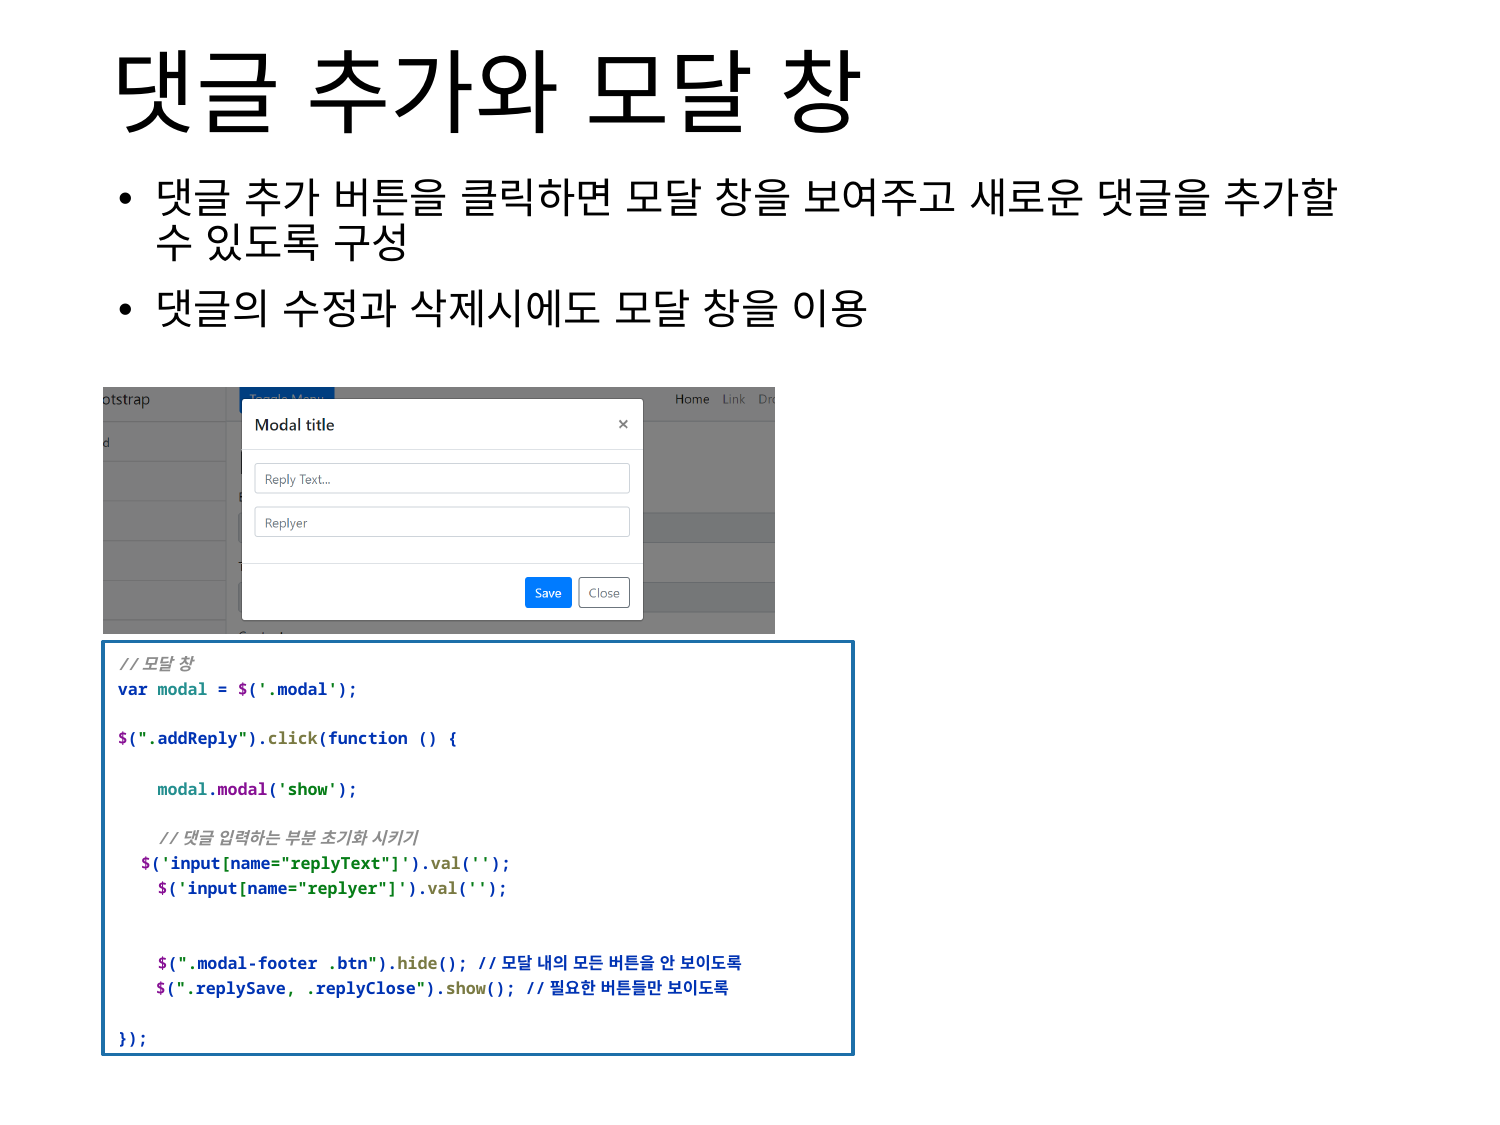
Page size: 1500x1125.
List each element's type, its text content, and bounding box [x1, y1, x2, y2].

list 댓글 추가 버튼을 클릭하면 모달 창을 보여주고 새로운 댓글을 추가할 수 있도록 구성 댓글의 수정과 삭제시에도 모달 창을 이용 [103, 170, 1397, 1014]
text_box //모달 창 var modal = $('.modal'); $(".addReply").click(function () { modal.modal('show'); //댓글 입력하는 부분 초기화 시키기 $('input[name="replyText"]').val(''); $('input[name="replyer"]').val(''); $(".modal-footer .btn").hide(); //모달 내의 모든 버튼을 안 보이도록 $(".replySave, .replyClose").show(); //필요한 버튼들만 보이도록 }); [103, 641, 853, 1055]
picture [103, 387, 775, 634]
title 댓글 추가와 모달 창 [96, 22, 1402, 171]
